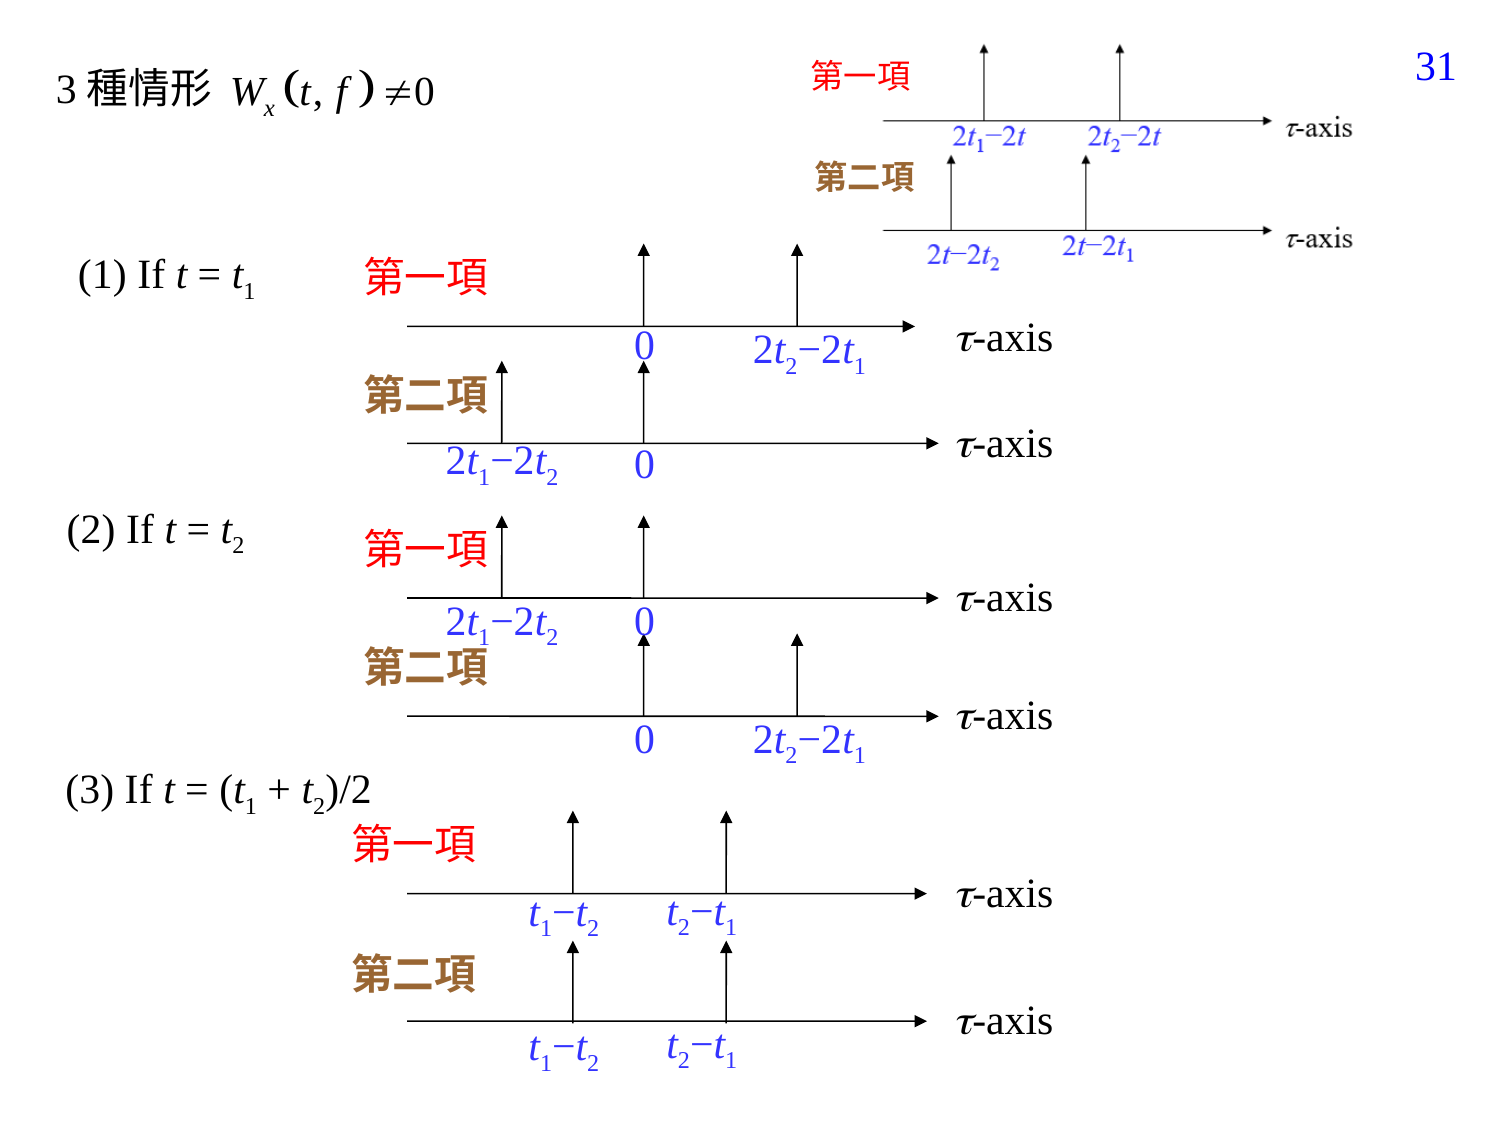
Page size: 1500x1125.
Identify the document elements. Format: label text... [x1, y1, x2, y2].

text_box t2−t1 [668, 876, 806, 948]
text_box 第一項 [795, 48, 870, 103]
text_box [720, 810, 733, 876]
text_box -axis [939, 985, 1070, 1051]
text_box (1) If t = t1 [63, 239, 359, 312]
text_box [892, 710, 939, 723]
text_box [637, 243, 650, 310]
text_box 0 [619, 310, 679, 375]
text_box [566, 810, 580, 876]
text_box [679, 437, 939, 450]
text_box 2t1−2t2 [430, 425, 585, 498]
text_box -axis [939, 680, 1070, 746]
text_box [720, 948, 733, 1009]
text_box 2t2−2t1 [738, 704, 892, 776]
text_box 2t2−2t1 [738, 314, 892, 387]
text_box -axis [939, 562, 1070, 628]
text_box t2−t1 [651, 1009, 806, 1082]
text_box [637, 515, 650, 586]
text_box [806, 887, 927, 900]
text_box -axis [939, 858, 1070, 923]
text_box 第一項 [336, 810, 526, 876]
text_box 3種情形 [41, 54, 561, 120]
picture [875, 37, 1368, 277]
text_box 第二項 [799, 149, 870, 204]
text_box 2t1−2t2 [430, 586, 585, 658]
text_box -axis [939, 302, 1070, 368]
text_box 第二項 [348, 633, 608, 699]
text_box [790, 633, 804, 704]
text_box 第一項 [348, 243, 608, 309]
text_box [790, 243, 804, 314]
text_box (3) If t = (t1 + t2)/2 [50, 754, 405, 827]
text_box 0 [619, 428, 679, 494]
text_box 第二項 [348, 361, 608, 427]
text_box [679, 591, 939, 605]
text_box [892, 320, 916, 333]
slide_number 148 [1316, 30, 1473, 110]
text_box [229, 66, 438, 125]
text_box 第一項 [348, 515, 608, 581]
text_box 第二項 [336, 940, 596, 1006]
text_box t1−t2 [513, 876, 668, 949]
text_box -axis [939, 408, 1070, 473]
text_box t1−t2 [513, 1011, 668, 1084]
text_box [806, 1014, 927, 1028]
text_box 0 [619, 586, 679, 652]
text_box 0 [619, 704, 679, 769]
text_box (2) If t = t2 [51, 494, 348, 566]
